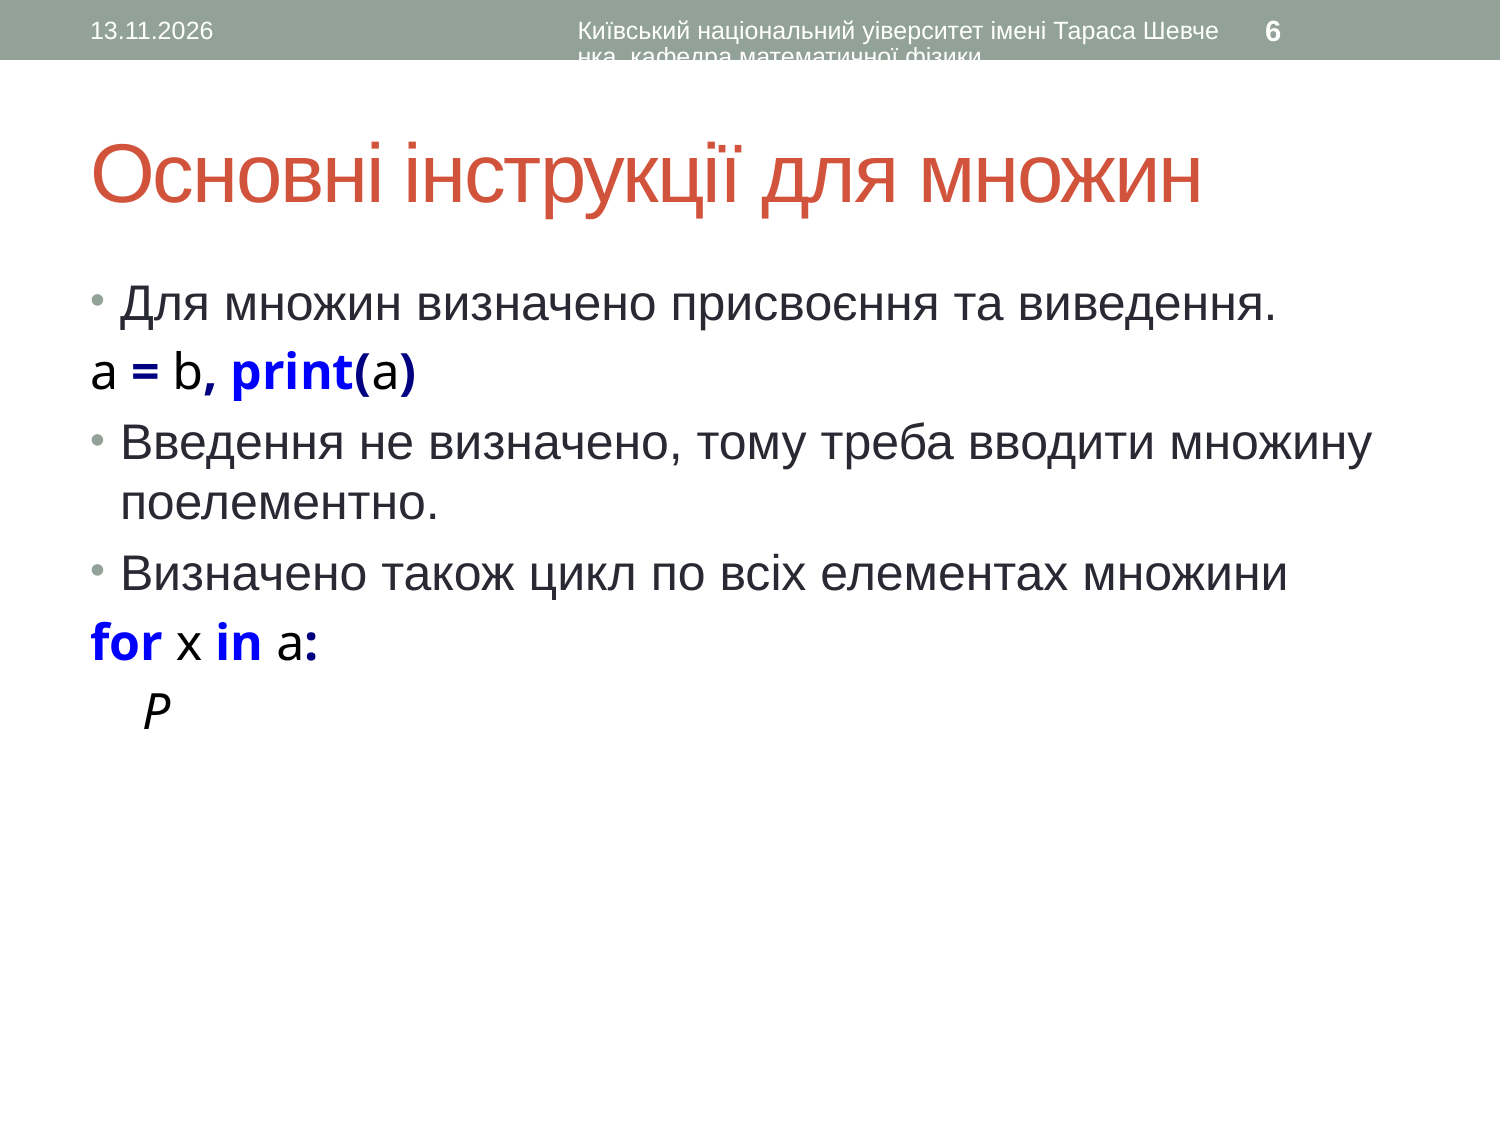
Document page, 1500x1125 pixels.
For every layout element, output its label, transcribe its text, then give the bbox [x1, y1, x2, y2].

title Основні інструкції для множин [75, 87, 1425, 250]
list Для множин визначено присвоєння та виведення. a = b, print(a) Введення не визначено, тому треба вводити множину поелементно. Визначено також цикл по всіх елементах множини for x in a: P [75, 262, 1425, 1063]
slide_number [75, 3, 550, 57]
footer Київський національний уіверситет імені Тараса Шевченка, кафедра математичної фізики [562, 3, 1238, 57]
slide_number 6 [1250, 3, 1425, 57]
